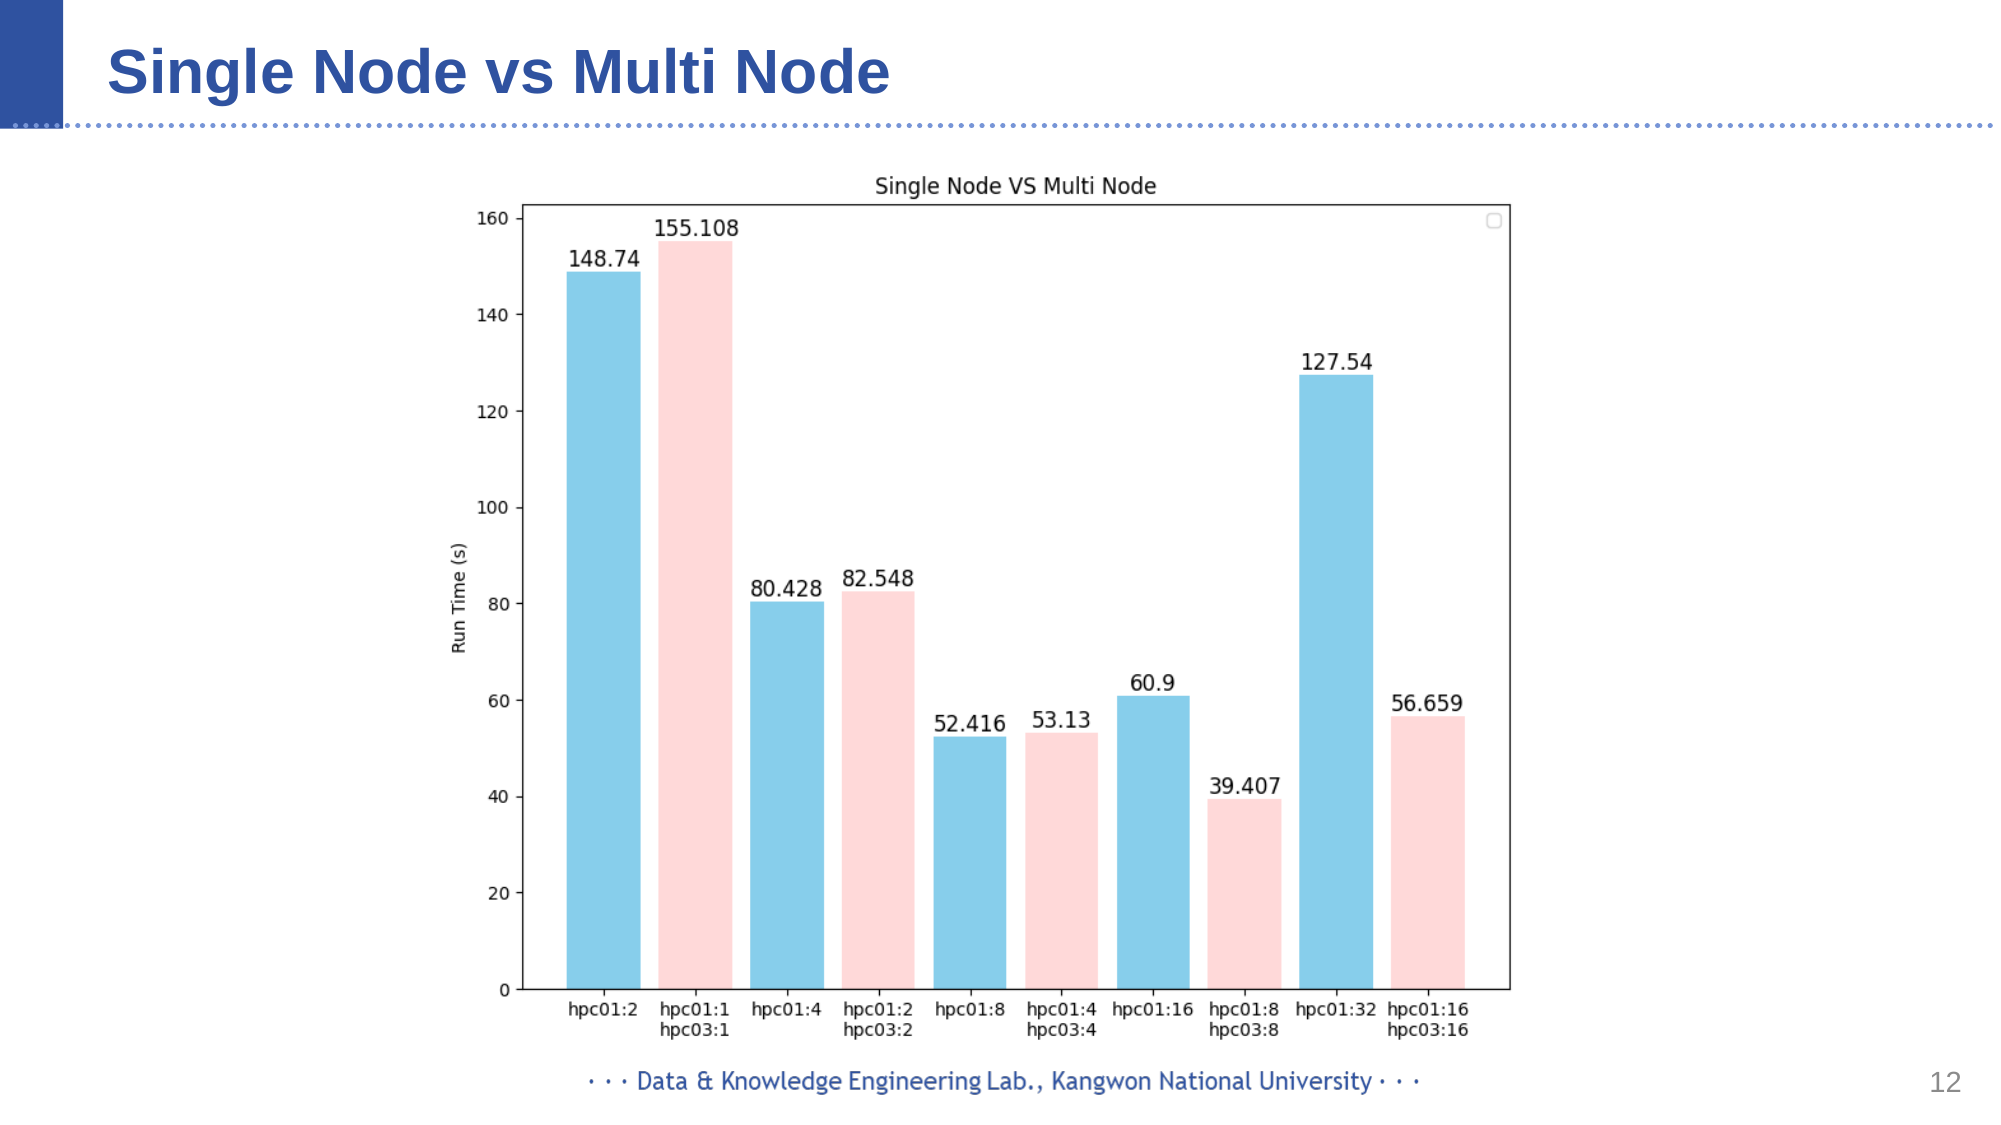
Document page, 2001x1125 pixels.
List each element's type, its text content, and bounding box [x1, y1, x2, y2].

picture [572, 1058, 1428, 1111]
slide_number 12 [1526, 1051, 1977, 1111]
title Single Node vs Multi Node [92, 29, 1818, 109]
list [363, 148, 1637, 1052]
